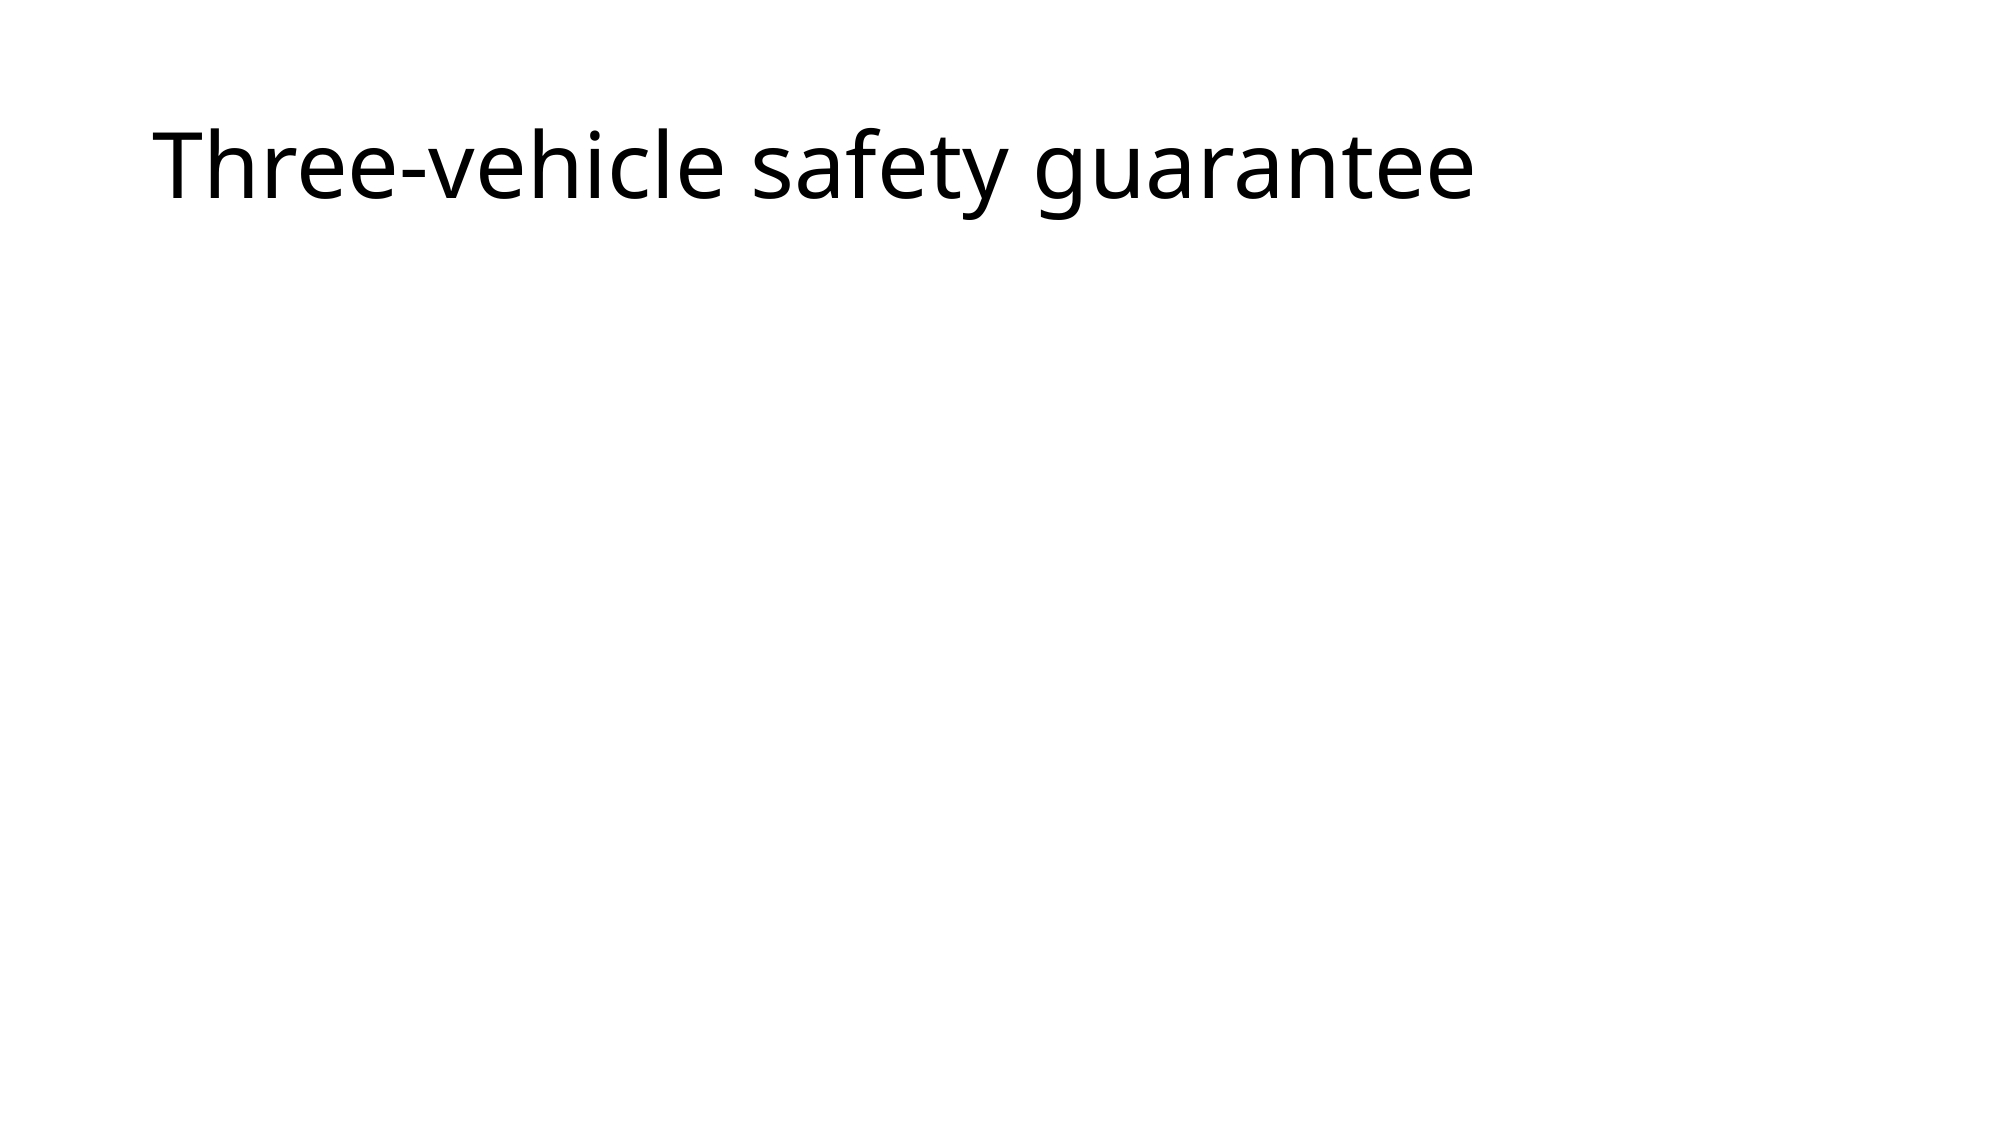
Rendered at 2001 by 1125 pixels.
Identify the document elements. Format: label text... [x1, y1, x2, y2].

title Three-vehicle safety guarantee [137, 59, 1863, 278]
